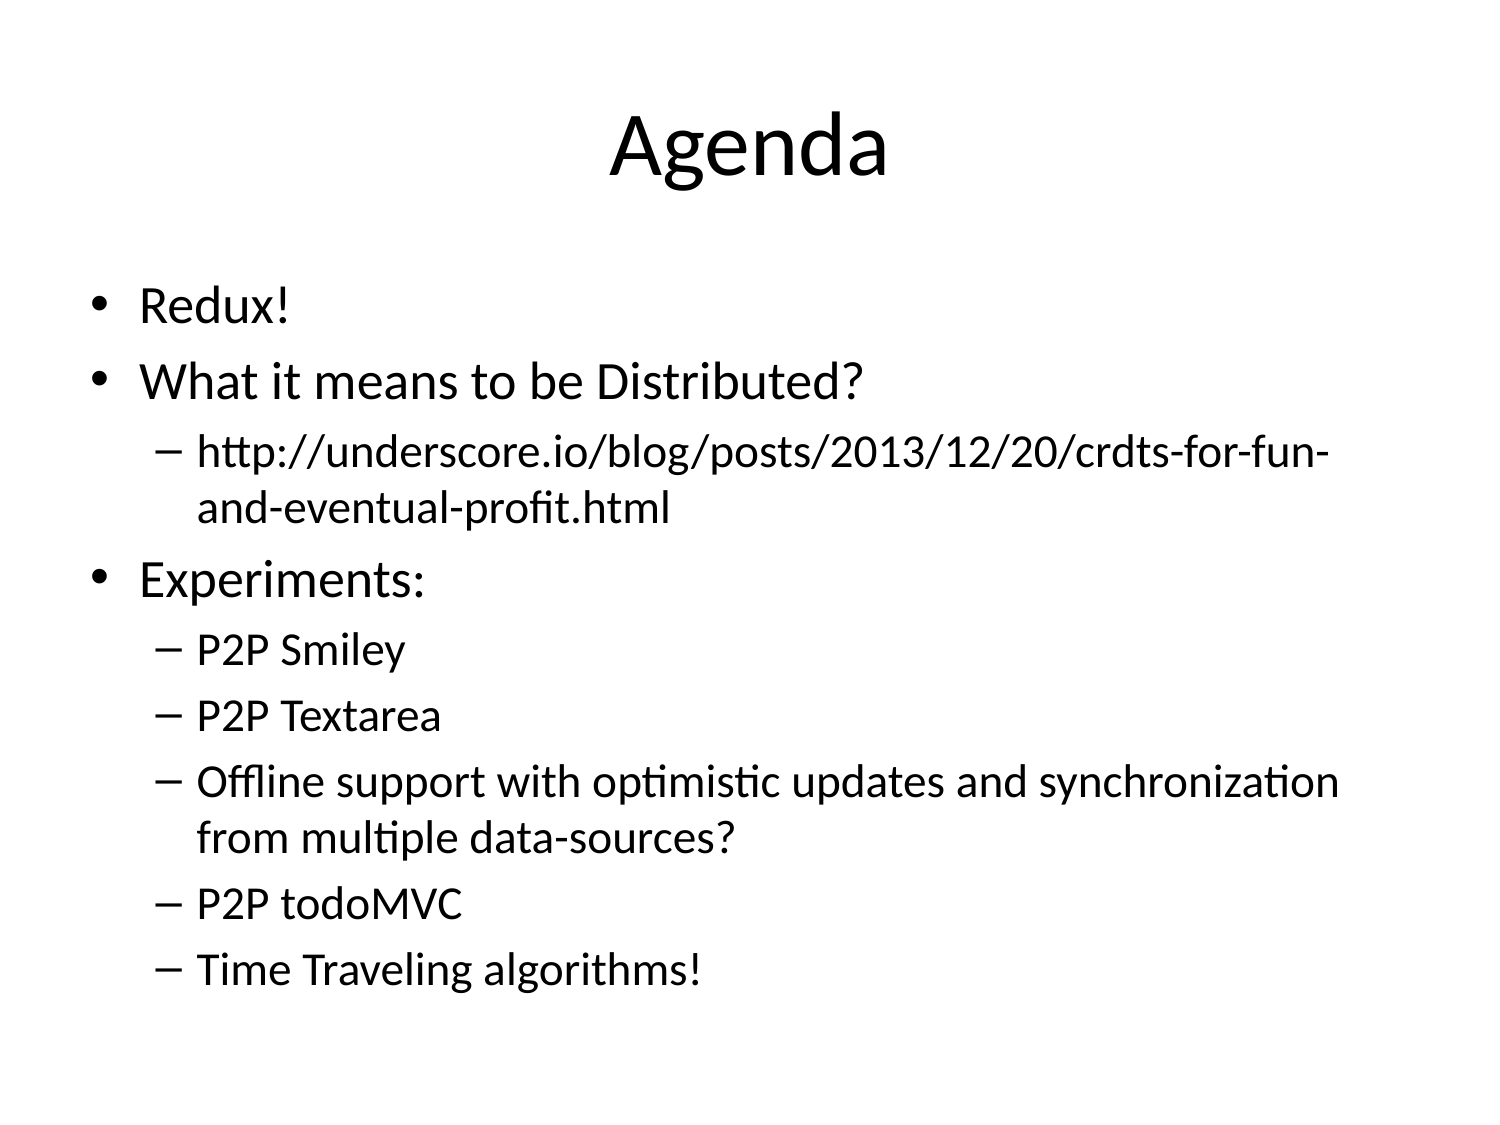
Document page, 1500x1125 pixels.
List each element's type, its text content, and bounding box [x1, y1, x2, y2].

list Redux! What it means to be Distributed? http://underscore.io/blog/posts/2013/12/20/crdts-for-fun-and-eventual-profit.html Experiments: P2P Smiley P2P Textarea Offline support with optimistic updates and synchronization from multiple data-sources? P2P todoMVC Time Traveling algorithms! [75, 262, 1425, 1005]
title Agenda [75, 45, 1425, 233]
